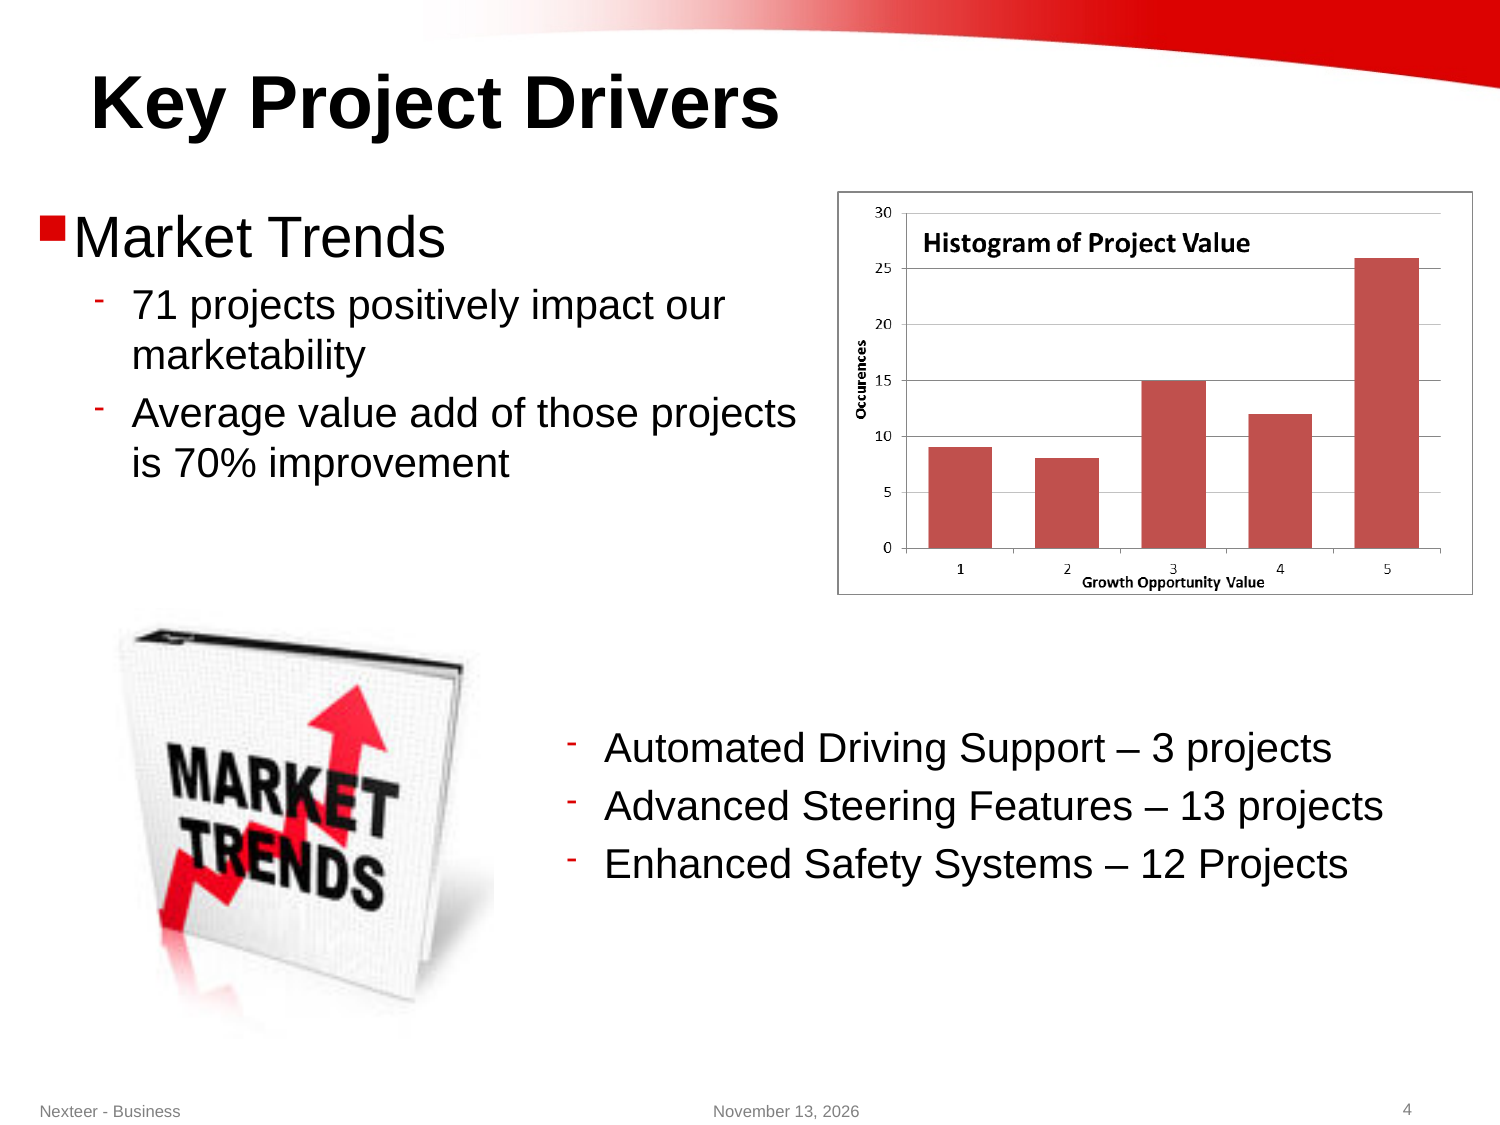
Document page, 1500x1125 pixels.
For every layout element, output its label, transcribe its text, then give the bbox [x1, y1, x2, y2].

text_box Market Trends 71 projects positively impact our marketability Average value add of those projects is 70% improvement [21, 191, 836, 595]
text_box Key Project Drivers [74, 23, 1425, 174]
text_box Automated Driving Support – 3 projects Advanced Steering Features – 13 projects Enhanced Safety Systems – 12 Projects [493, 644, 1425, 1080]
picture [0, 0, 1500, 1039]
